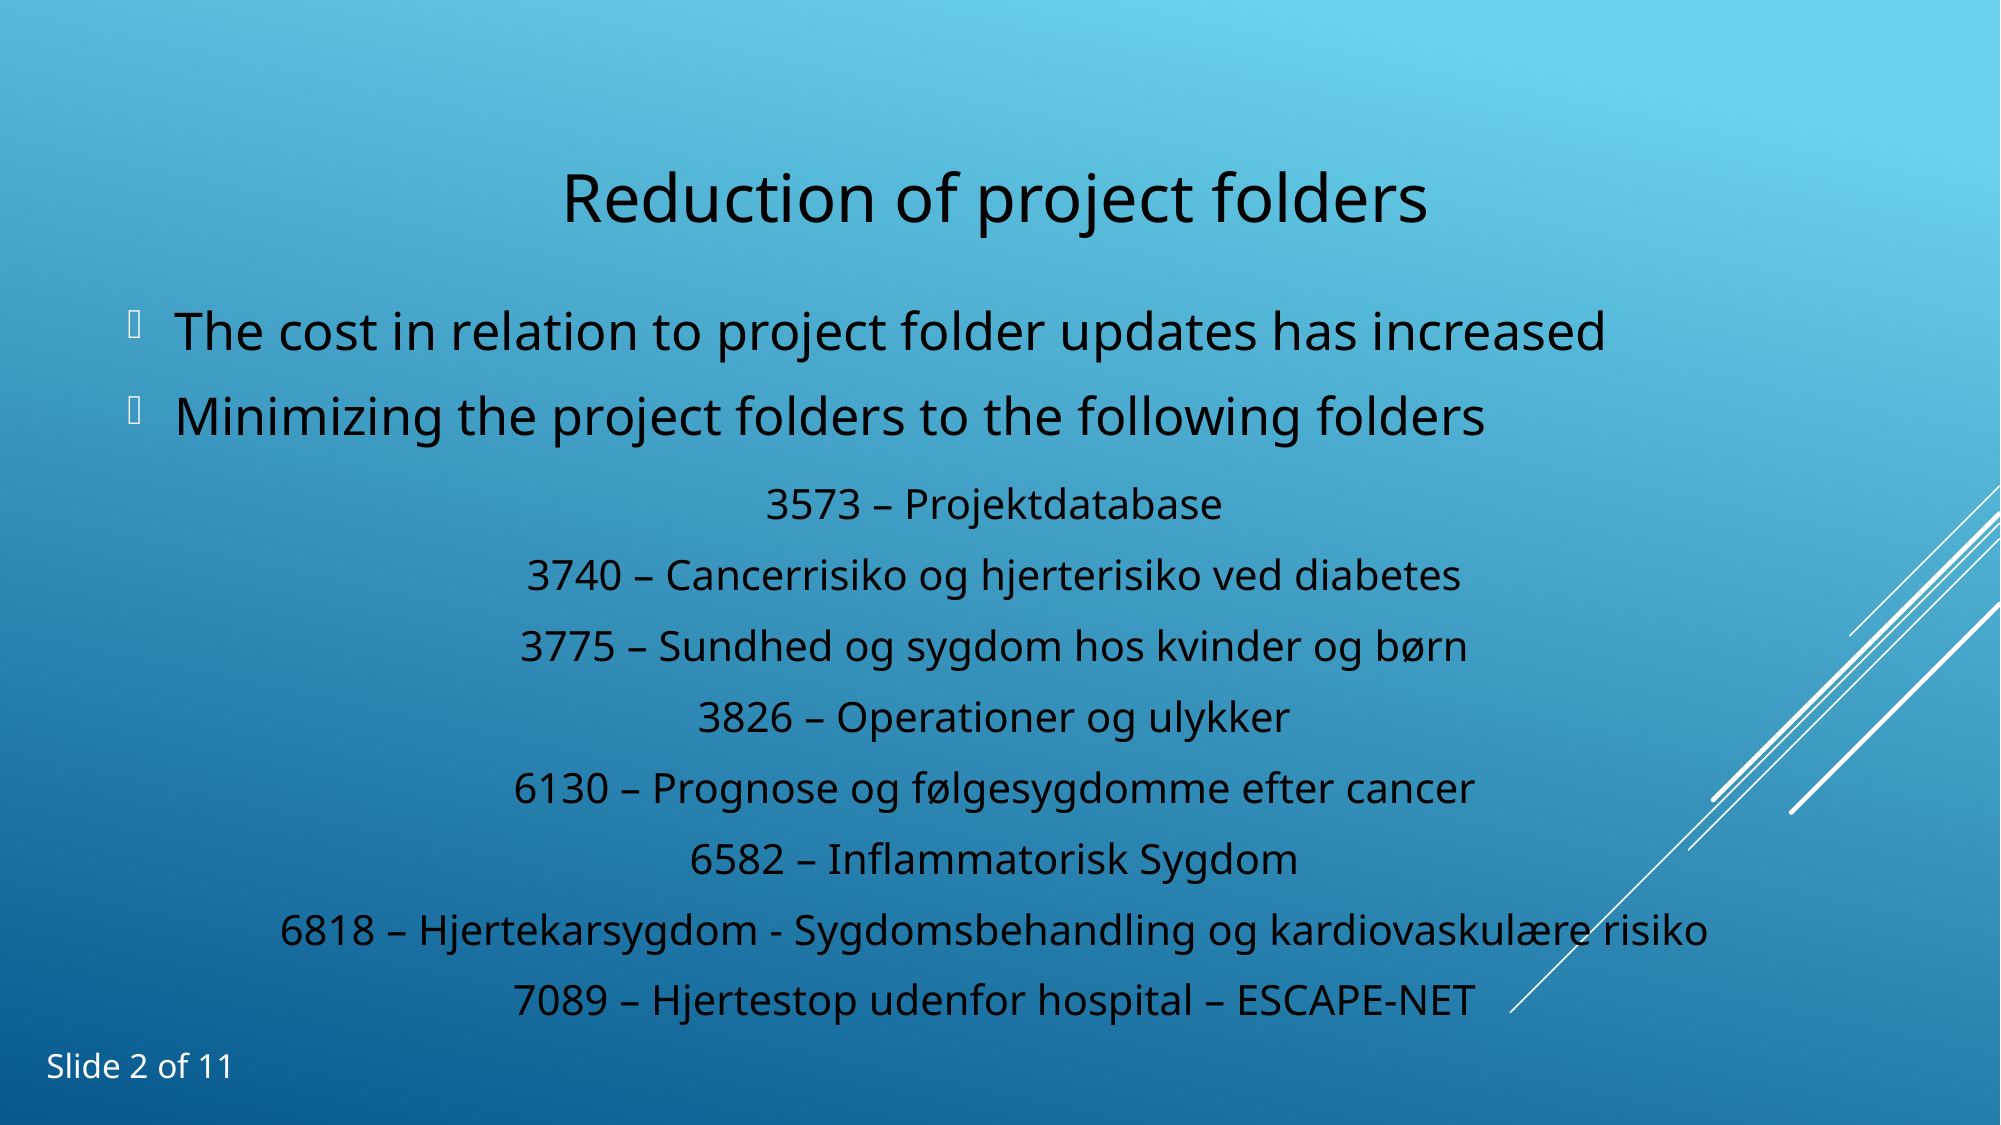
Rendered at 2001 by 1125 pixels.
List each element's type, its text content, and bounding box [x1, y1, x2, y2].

text_box Slide 2 of 11 [31, 1037, 302, 1107]
text_box 3573 – Projektdatabase 3740 – Cancerrisiko og hjerterisiko ved diabetes 3775 – Sundhed og sygdom hos kvinder og børn 3826 – Operationer og ulykker 6130 – Prognose og følgesygdomme efter cancer 6582 – Inflammatorisk Sygdom 6818 – Hjertekarsygdom - Sygdomsbehandling og kardiovaskulære risiko 7089 – Hjertestop udenfor hospital – ESCAPE-NET [112, 464, 1877, 1038]
text_box Reduction of project folders [112, 112, 1933, 279]
text_box The cost in relation to project folder updates has increased Minimizing the project folders to the following folders [112, 255, 1877, 464]
